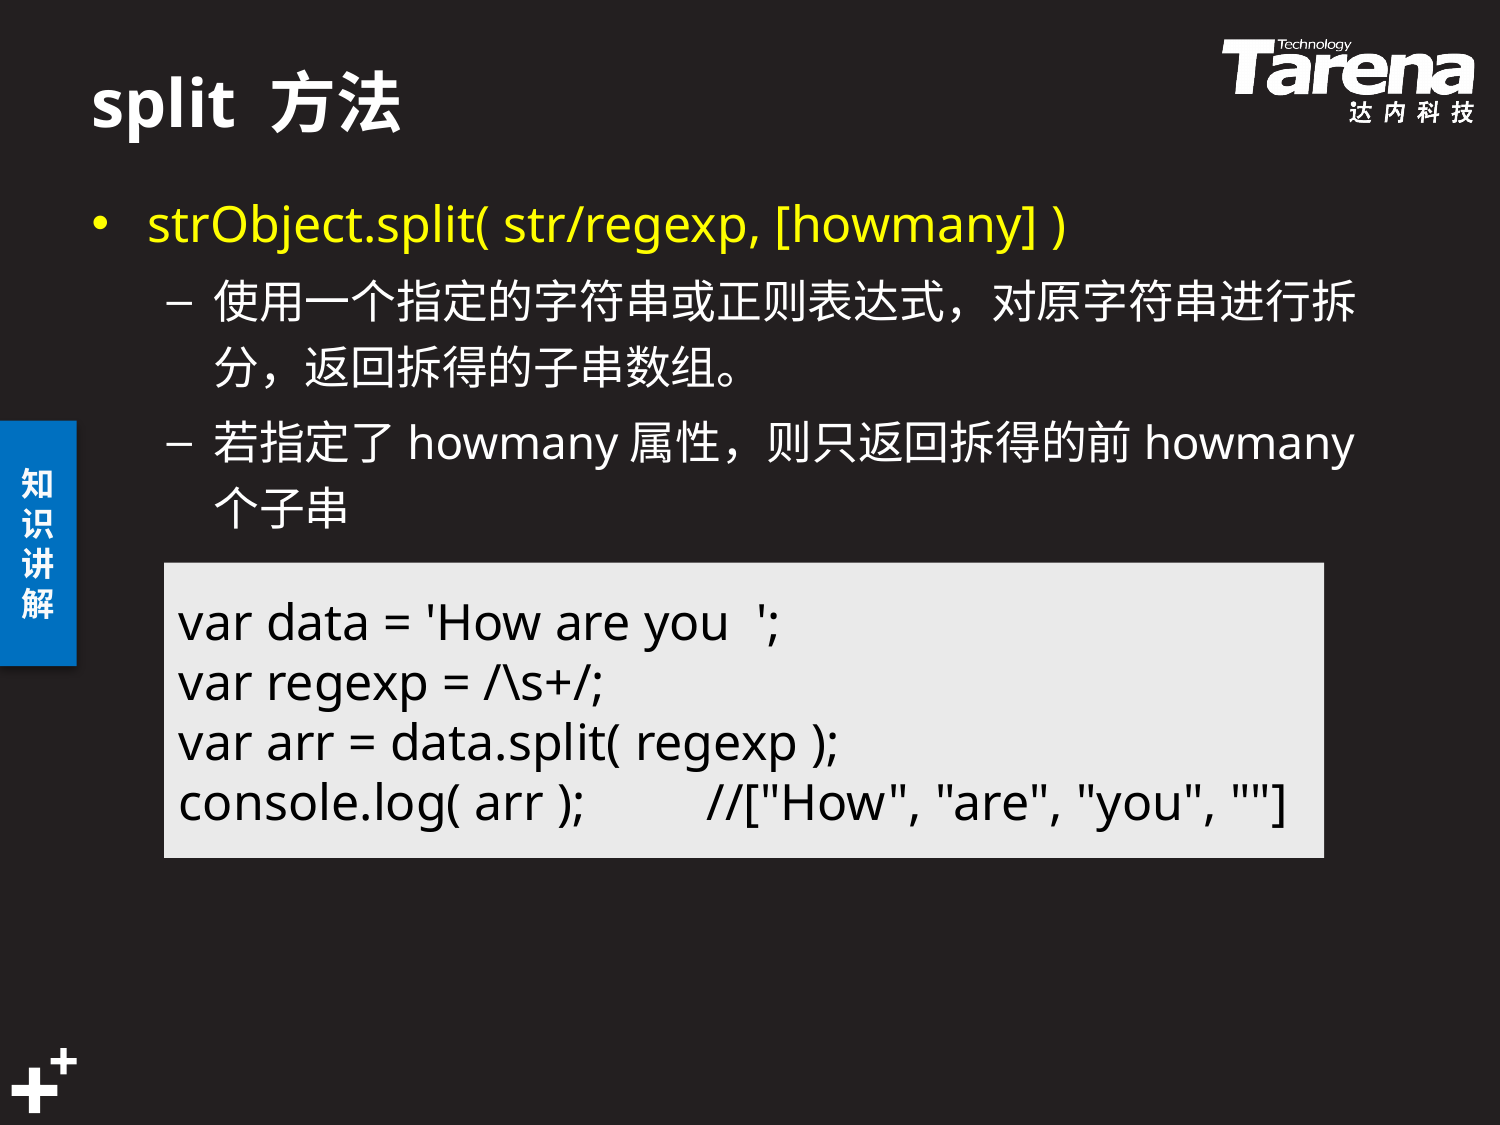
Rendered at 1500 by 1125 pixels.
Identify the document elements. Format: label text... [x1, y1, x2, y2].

list strObject.split( str/regexp, [howmany] ) 使用一个指定的字符串或正则表达式，对原字符串进行拆分，返回拆得的子串数组。 若指定了howmany属性，则只返回拆得的前howmany个子串 [76, 172, 1400, 635]
picture [1222, 39, 1475, 123]
text_box var data = 'How are you '; var regexp = /\s+/; var arr = data.split( regexp ); console.log( arr ); //["How", "are", "you", ""] [164, 562, 1325, 858]
title split 方法 [76, 42, 1188, 160]
